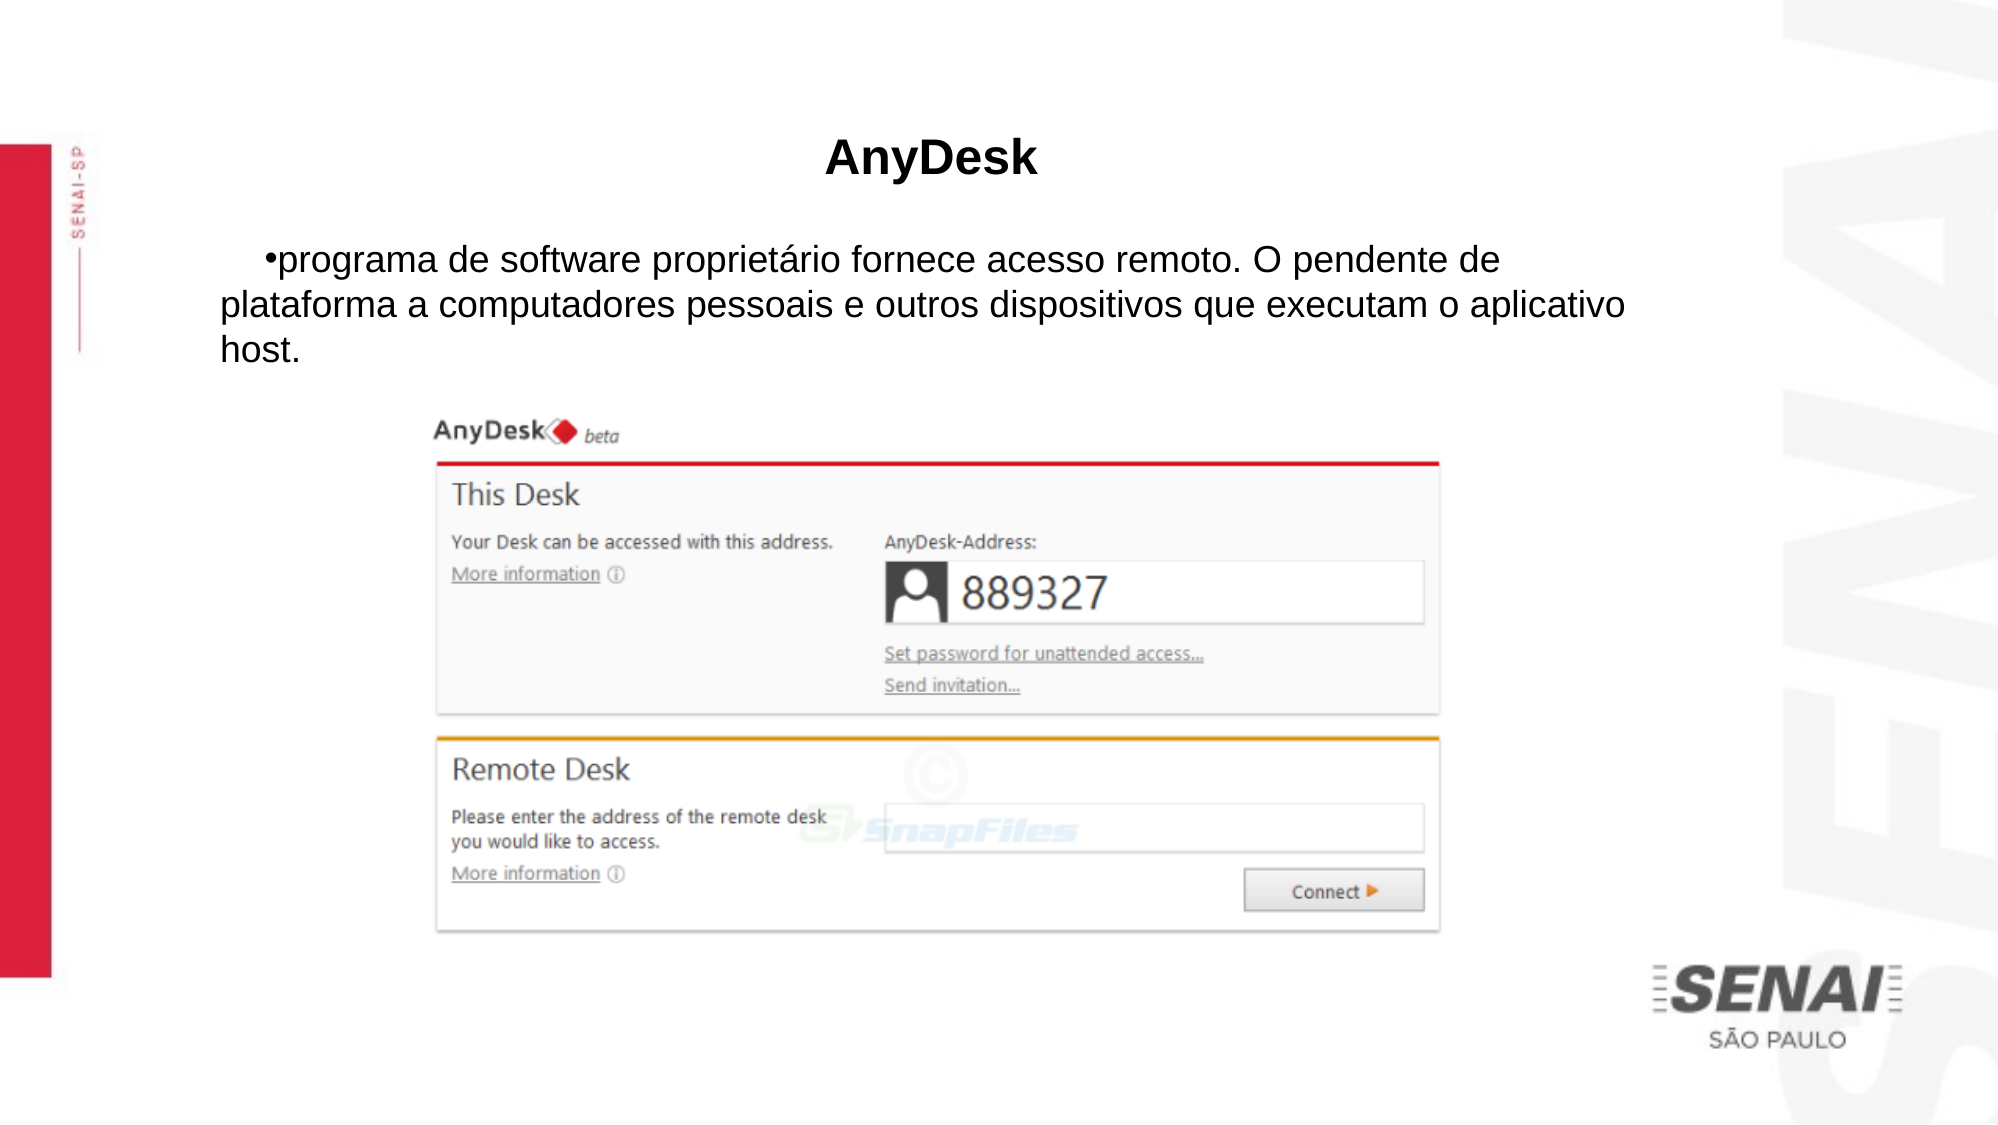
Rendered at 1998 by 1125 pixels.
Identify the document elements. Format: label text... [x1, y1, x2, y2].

text_box programa de software proprietário fornece acesso remoto. O pendente de plataforma a computadores pessoais e outros dispositivos que executam o aplicativo host. [205, 227, 1668, 378]
picture [0, 0, 1998, 1124]
text_box AnyDesk [809, 117, 1063, 193]
